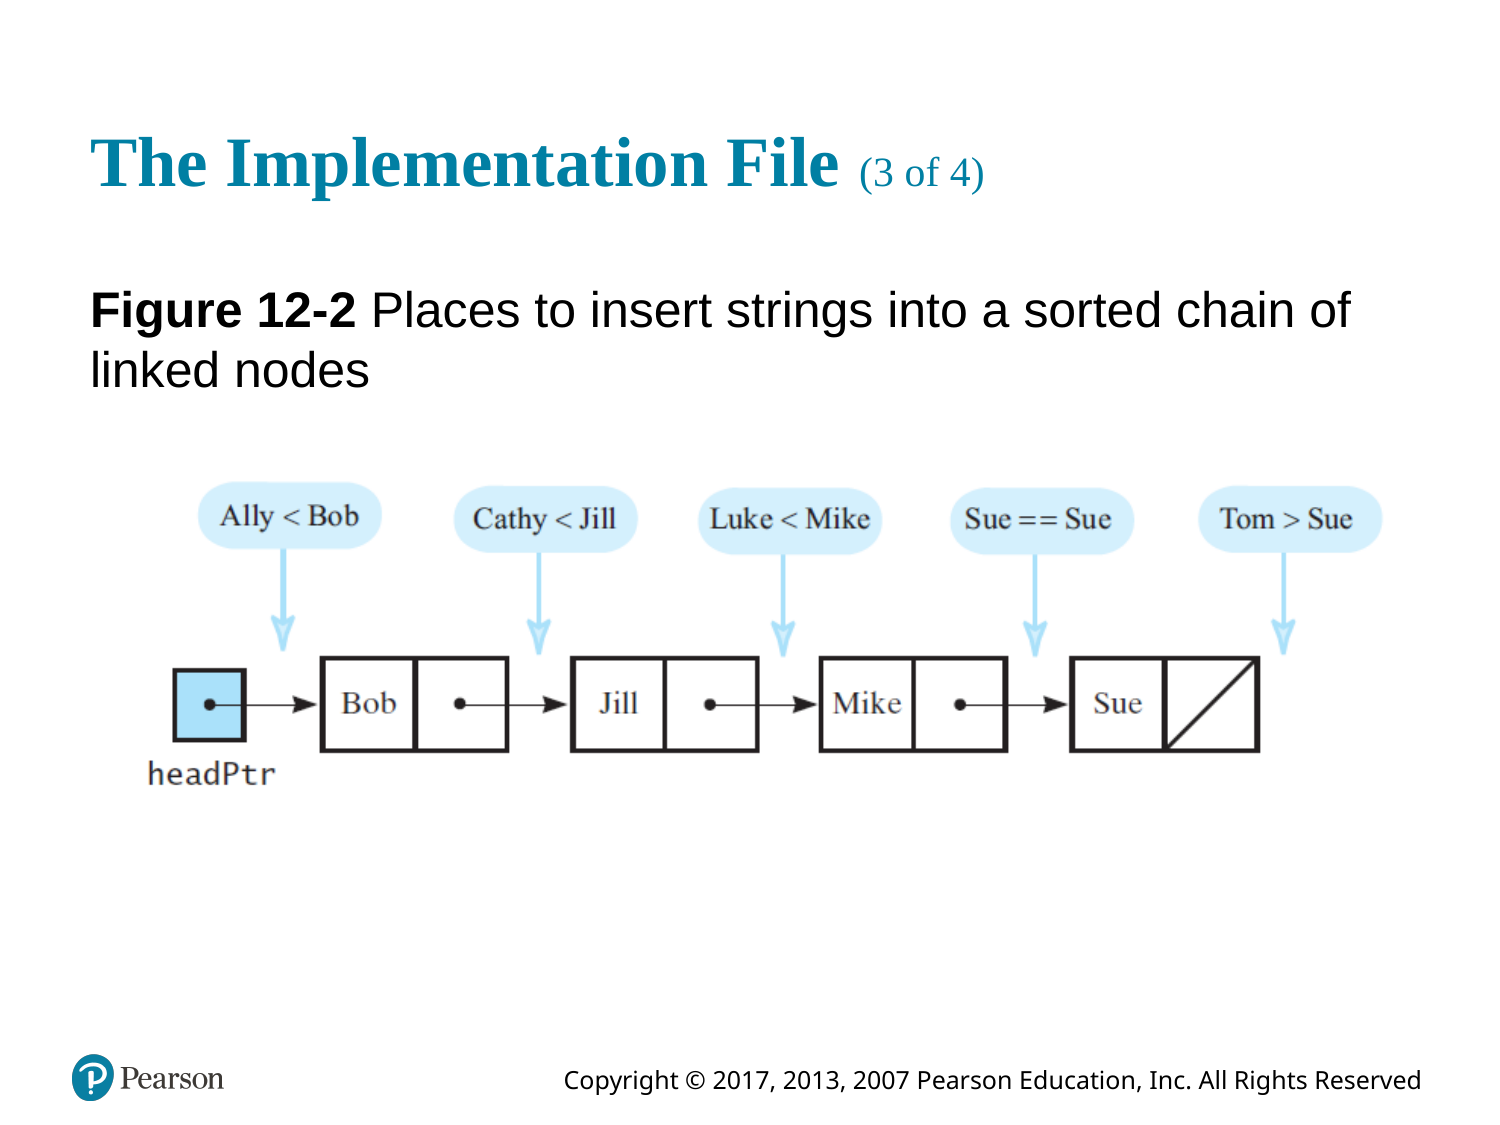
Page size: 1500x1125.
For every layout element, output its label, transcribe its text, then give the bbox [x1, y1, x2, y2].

list Figure 12-2 Places to insert strings into a sorted chain of linked nodes [75, 262, 1425, 412]
picture [80, 1063, 106, 1088]
picture [98, 1054, 224, 1101]
title The Implementation File (3 of 4) [75, 35, 1425, 216]
picture [106, 458, 1394, 821]
picture [72, 1054, 88, 1070]
picture [72, 1087, 83, 1101]
